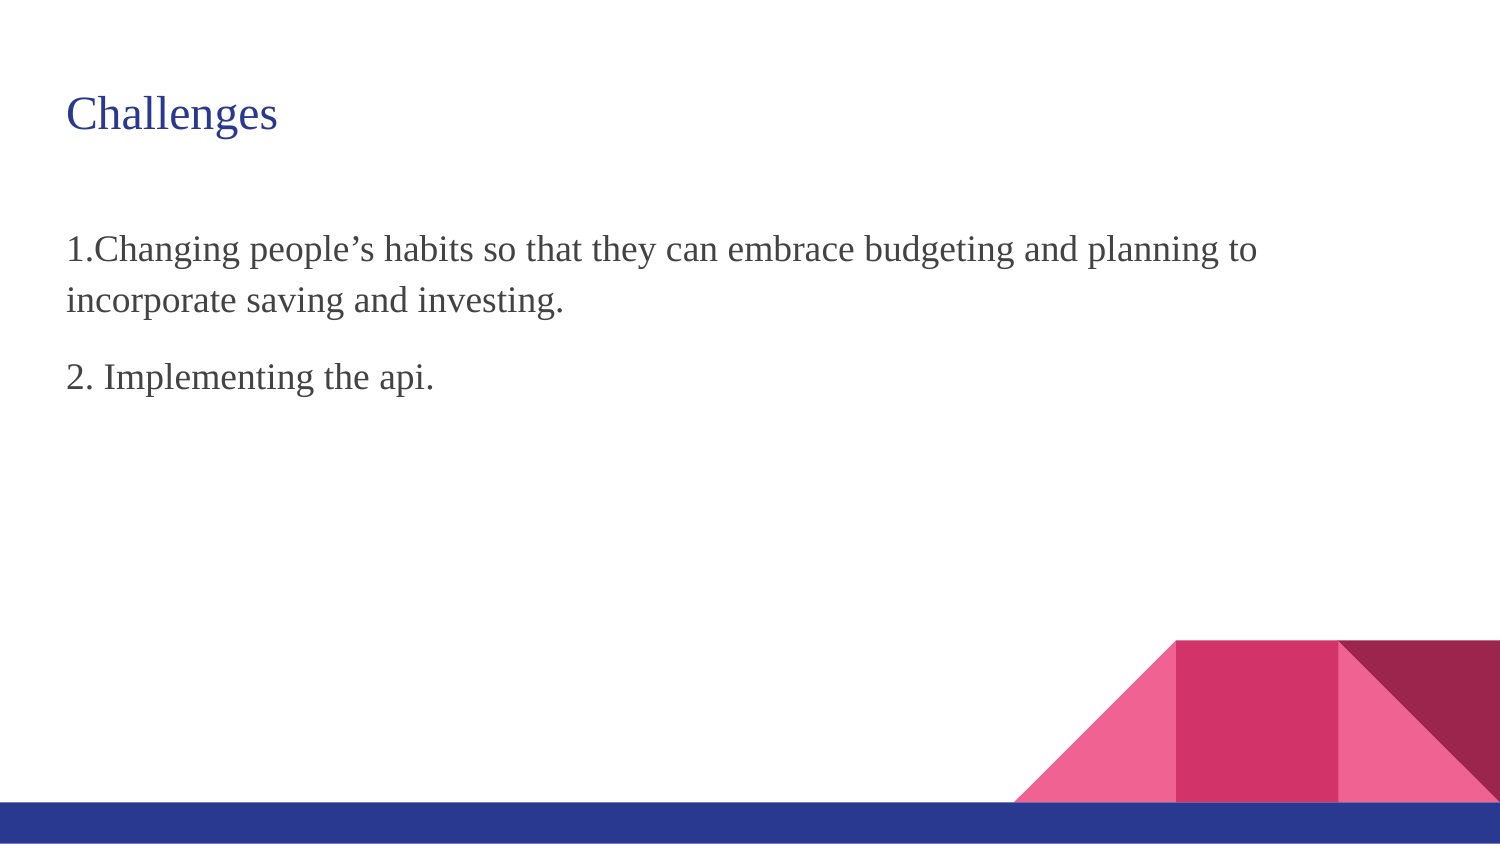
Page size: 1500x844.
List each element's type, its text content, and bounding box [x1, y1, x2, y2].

list 1.Changing people’s habits so that they can embrace budgeting and planning to incorporate saving and investing. 2. Implementing the api. [51, 201, 1449, 750]
title Challenges [51, 67, 1449, 167]
